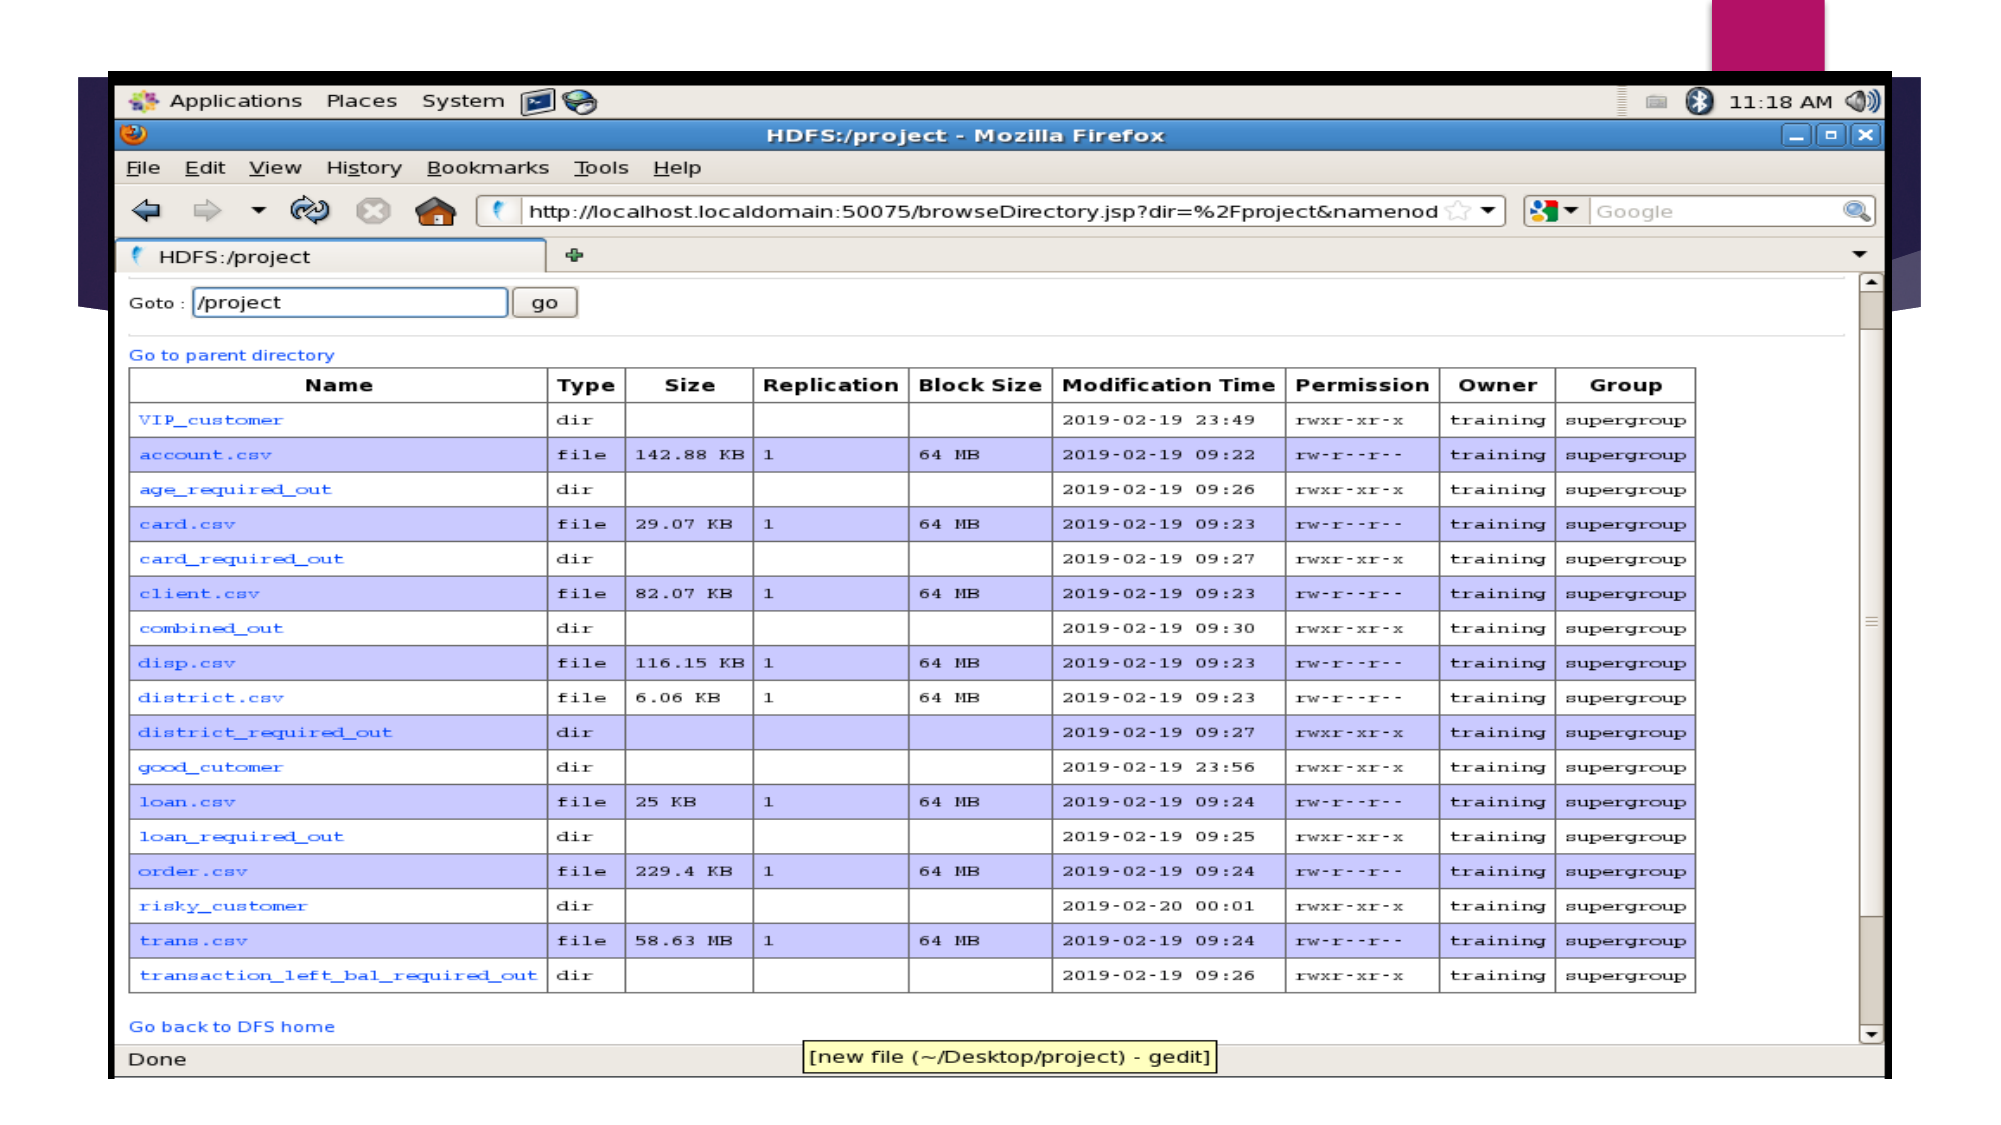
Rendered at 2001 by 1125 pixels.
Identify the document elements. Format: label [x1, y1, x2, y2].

list [107, 71, 1893, 1080]
